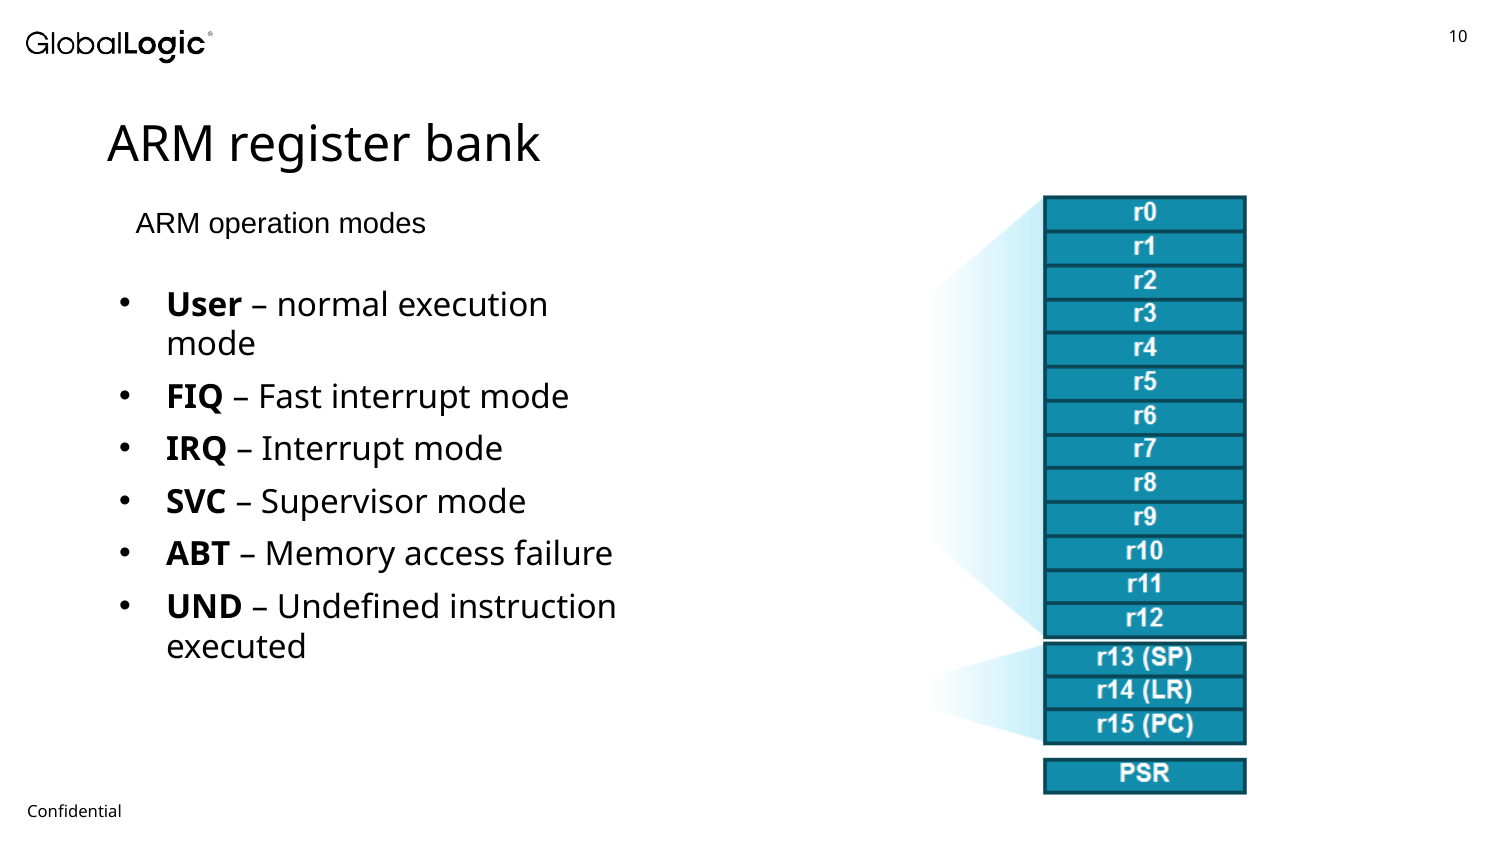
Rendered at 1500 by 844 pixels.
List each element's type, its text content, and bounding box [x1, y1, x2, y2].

list User – normal execution mode FIQ – Fast interrupt mode IRQ – Interrupt mode SVC – Supervisor mode ABT – Memory access failure UND – Undefined instruction executed [91, 267, 649, 794]
picture [0, 6, 239, 83]
picture [899, 188, 1252, 801]
text_box ARM operation modes [120, 196, 774, 270]
title ARM register bank [92, 96, 1420, 189]
